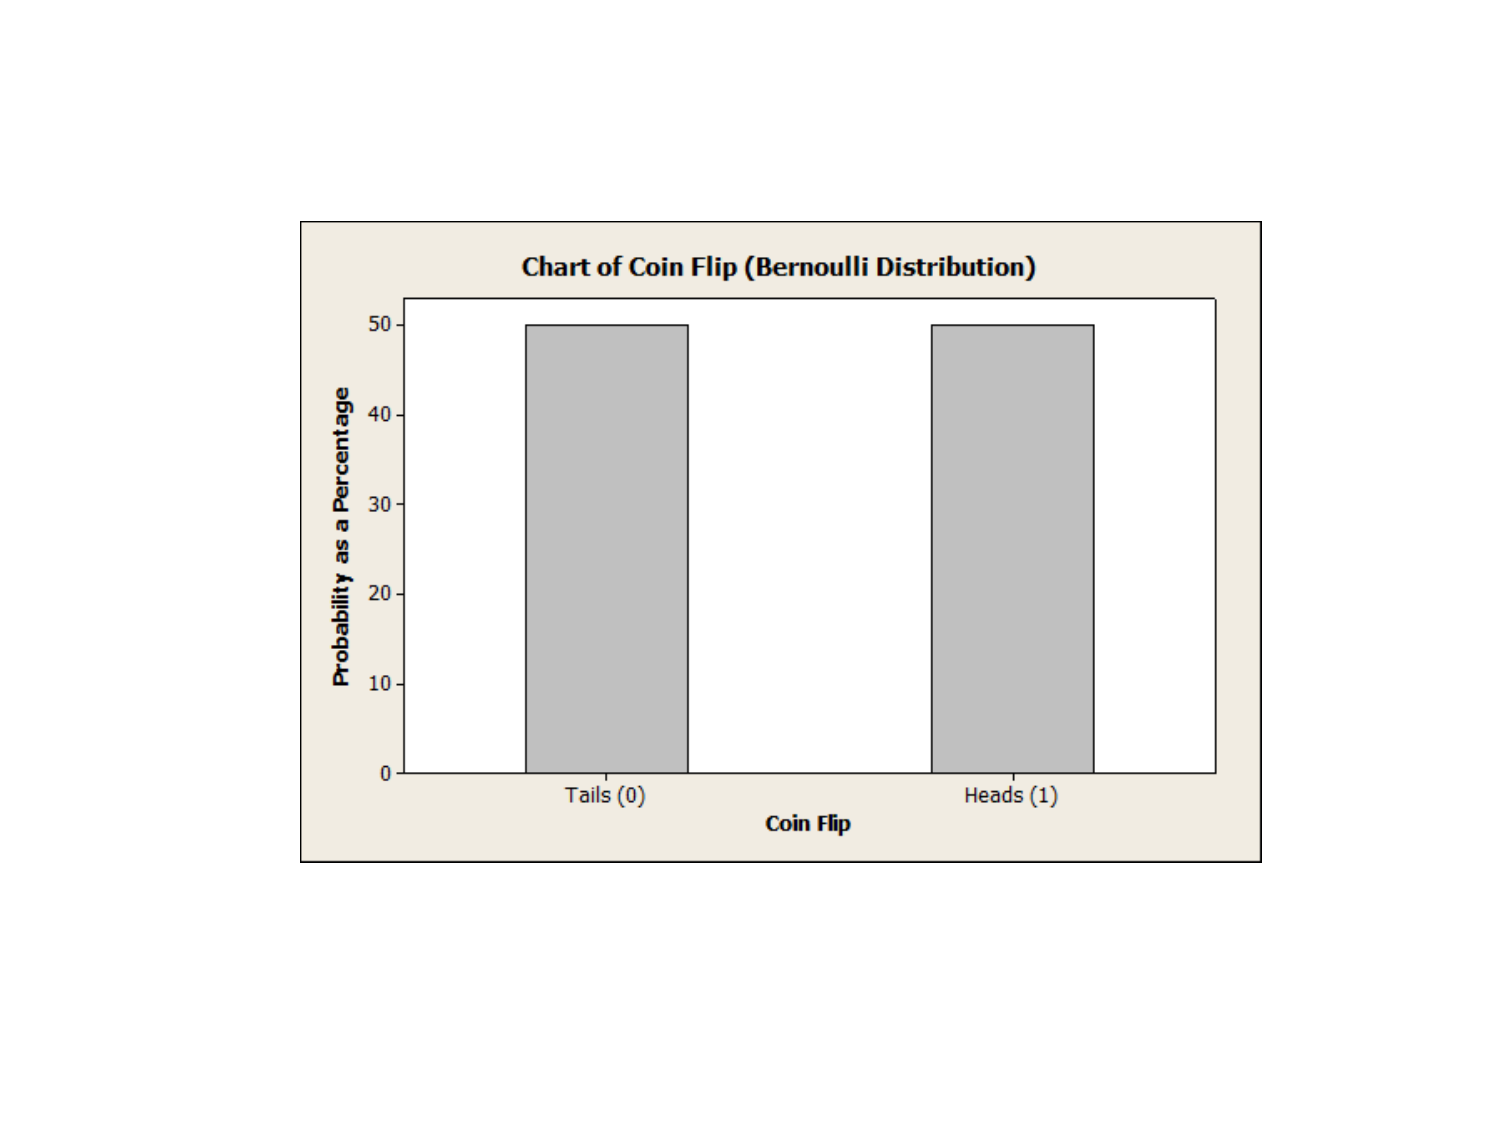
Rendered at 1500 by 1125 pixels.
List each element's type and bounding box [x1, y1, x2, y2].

picture [299, 221, 1262, 863]
